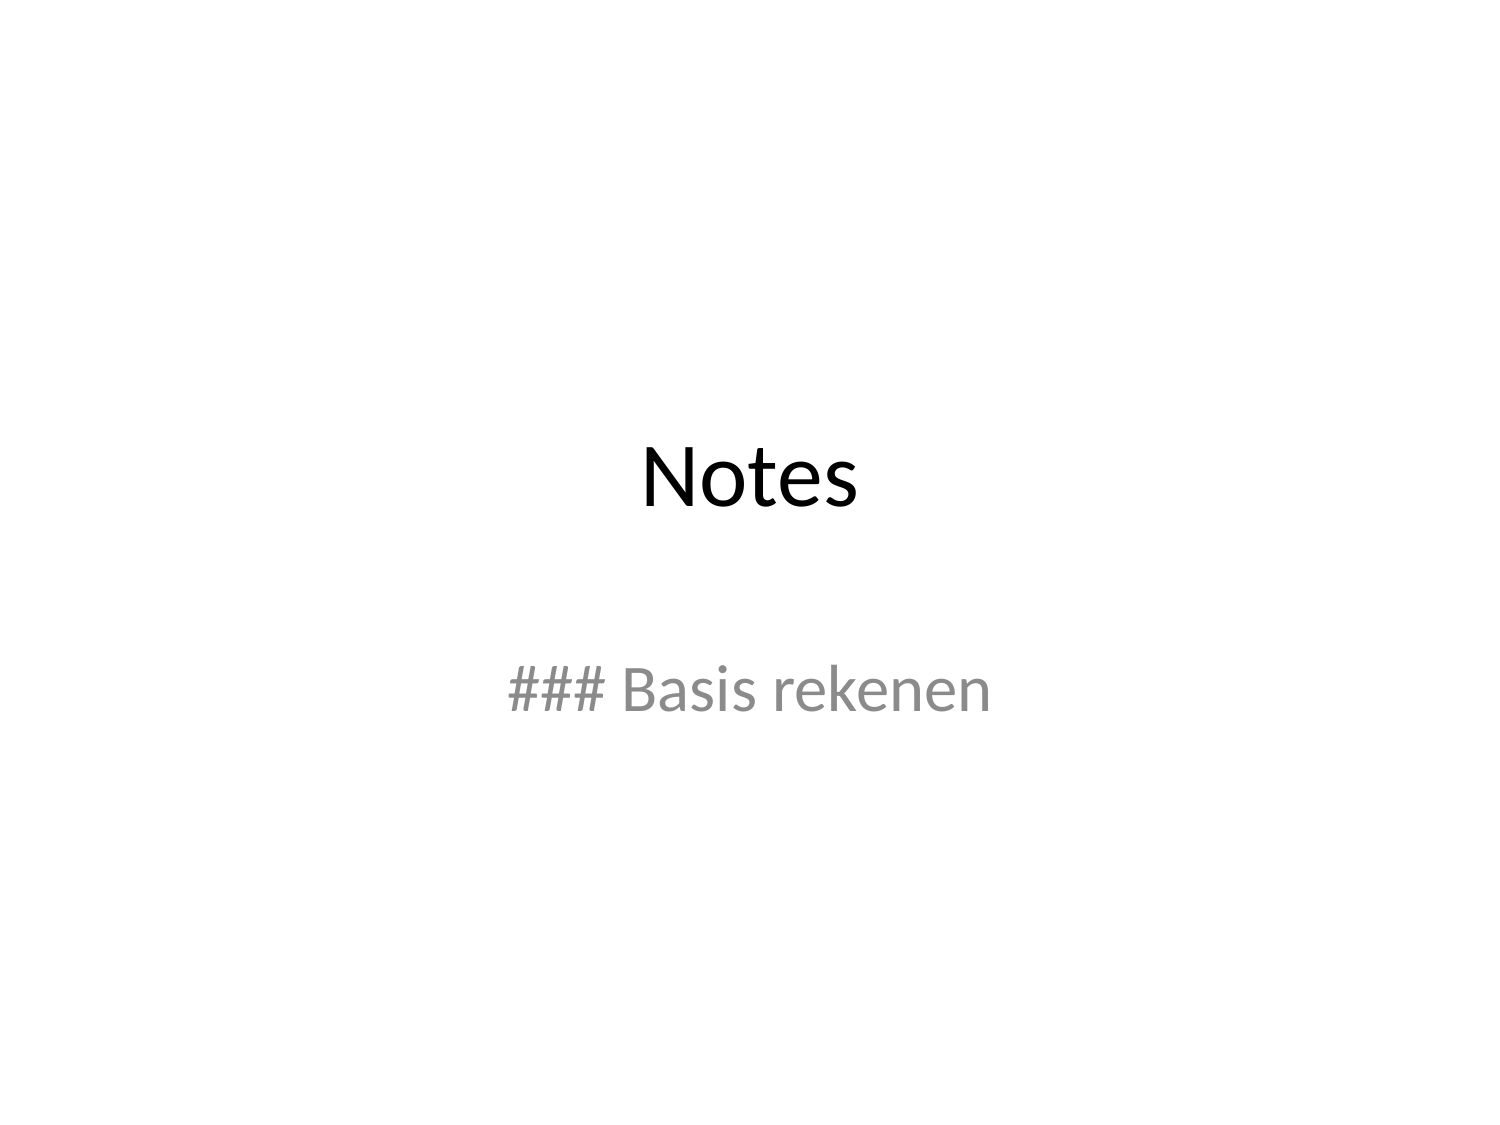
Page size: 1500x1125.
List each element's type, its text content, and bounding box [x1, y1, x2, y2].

title Notes [112, 349, 1388, 591]
subtitle ### Basis rekenen [225, 637, 1275, 925]
